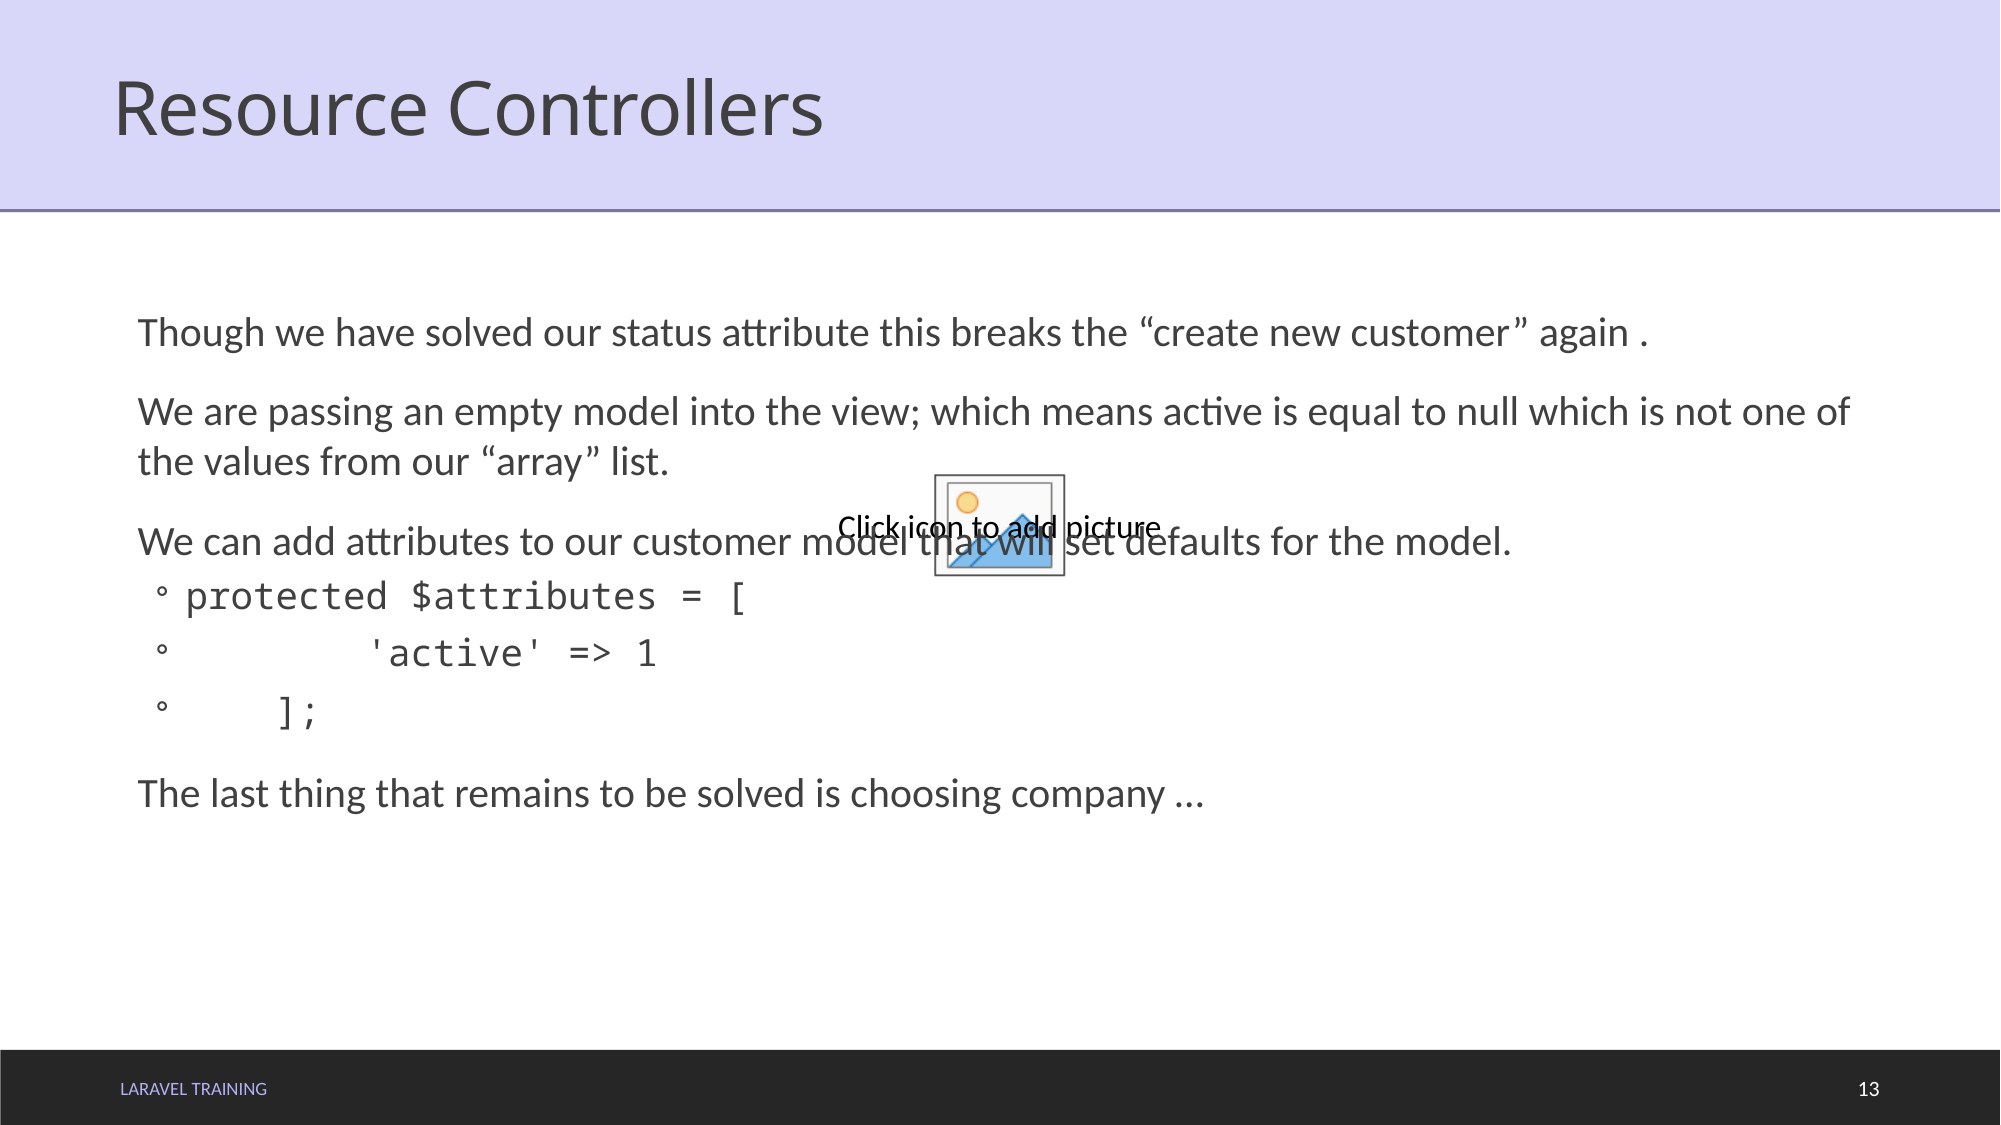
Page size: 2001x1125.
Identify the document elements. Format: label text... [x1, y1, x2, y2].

picture [0, 0, 2000, 1052]
slide_number 13 [1793, 1062, 1895, 1118]
footer LARAVEL TRAINING [105, 1062, 1224, 1118]
